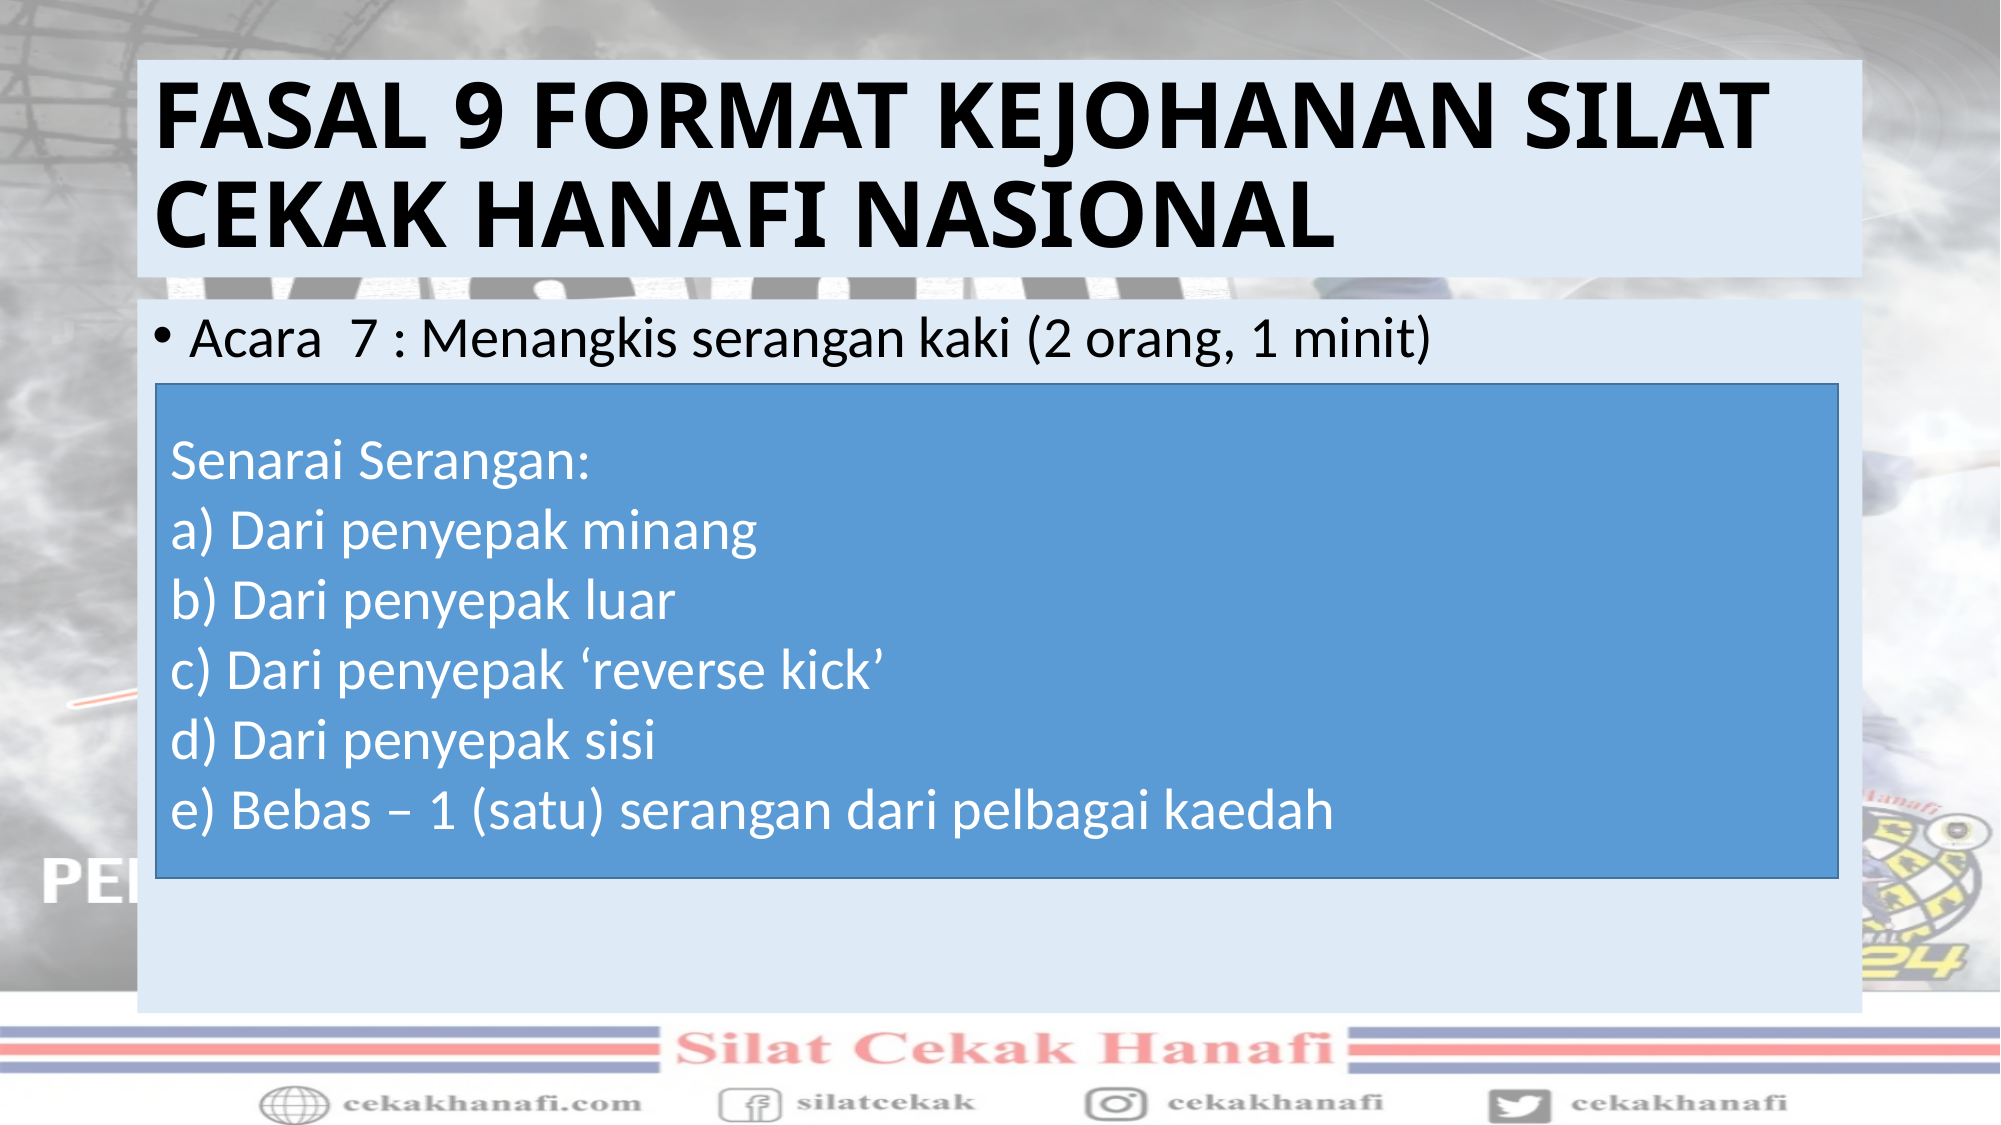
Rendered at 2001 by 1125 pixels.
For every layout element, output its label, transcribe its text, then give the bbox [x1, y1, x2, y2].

text_box Senarai Serangan: a) Dari penyepak minang b) Dari penyepak luar c) Dari penyepak ‘reverse kick’ d) Dari penyepak sisi e) Bebas – 1 (satu) serangan dari pelbagai kaedah [155, 383, 1839, 879]
title FASAL 9 FORMAT KEJOHANAN SILAT CEKAK HANAFI NASIONAL [137, 59, 1863, 278]
list Acara 7 : Menangkis serangan kaki (2 orang, 1 minit) [137, 299, 1863, 1014]
